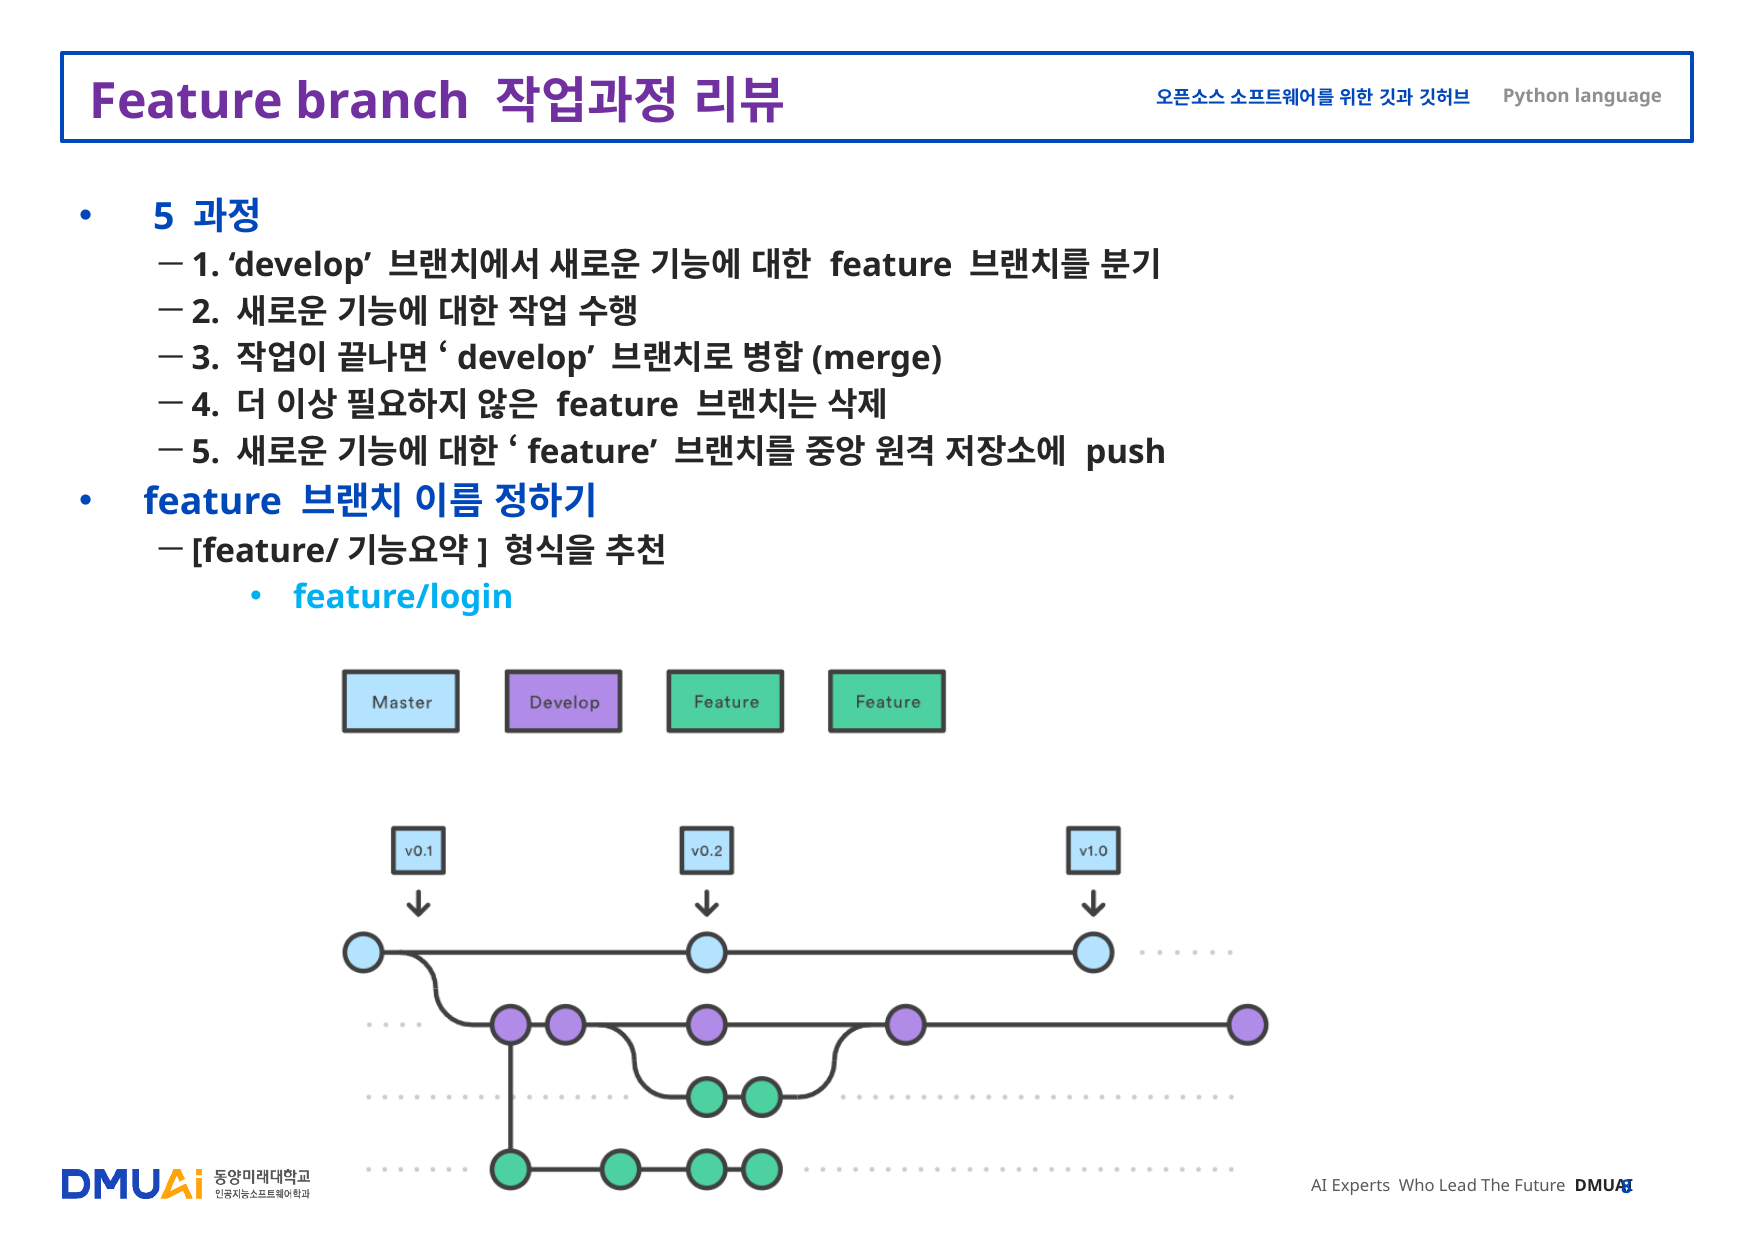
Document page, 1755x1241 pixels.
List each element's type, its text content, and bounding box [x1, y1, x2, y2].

picture [62, 1169, 310, 1199]
picture [333, 655, 1278, 1206]
list 5 과정 1. ‘develop’ 브랜치에서 새로운 기능에 대한 feature 브랜치를 분기 2. 새로운 기능에 대한 작업 수행 3. 작업이 끝나면 ‘develop’ 브랜치로 병합(merge) 4. 더 이상 필요하지 않은 feature 브랜치는 삭제 5. 새로운 기능에 대한 ‘feature’ 브랜치를 중앙 원격 저장소에 push feature 브랜치 이름 정하기 [feature/기능요약] 형식을 추천 feature/login [62, 183, 1681, 1140]
title Feature branch 작업과정 리뷰 [72, 69, 1055, 128]
